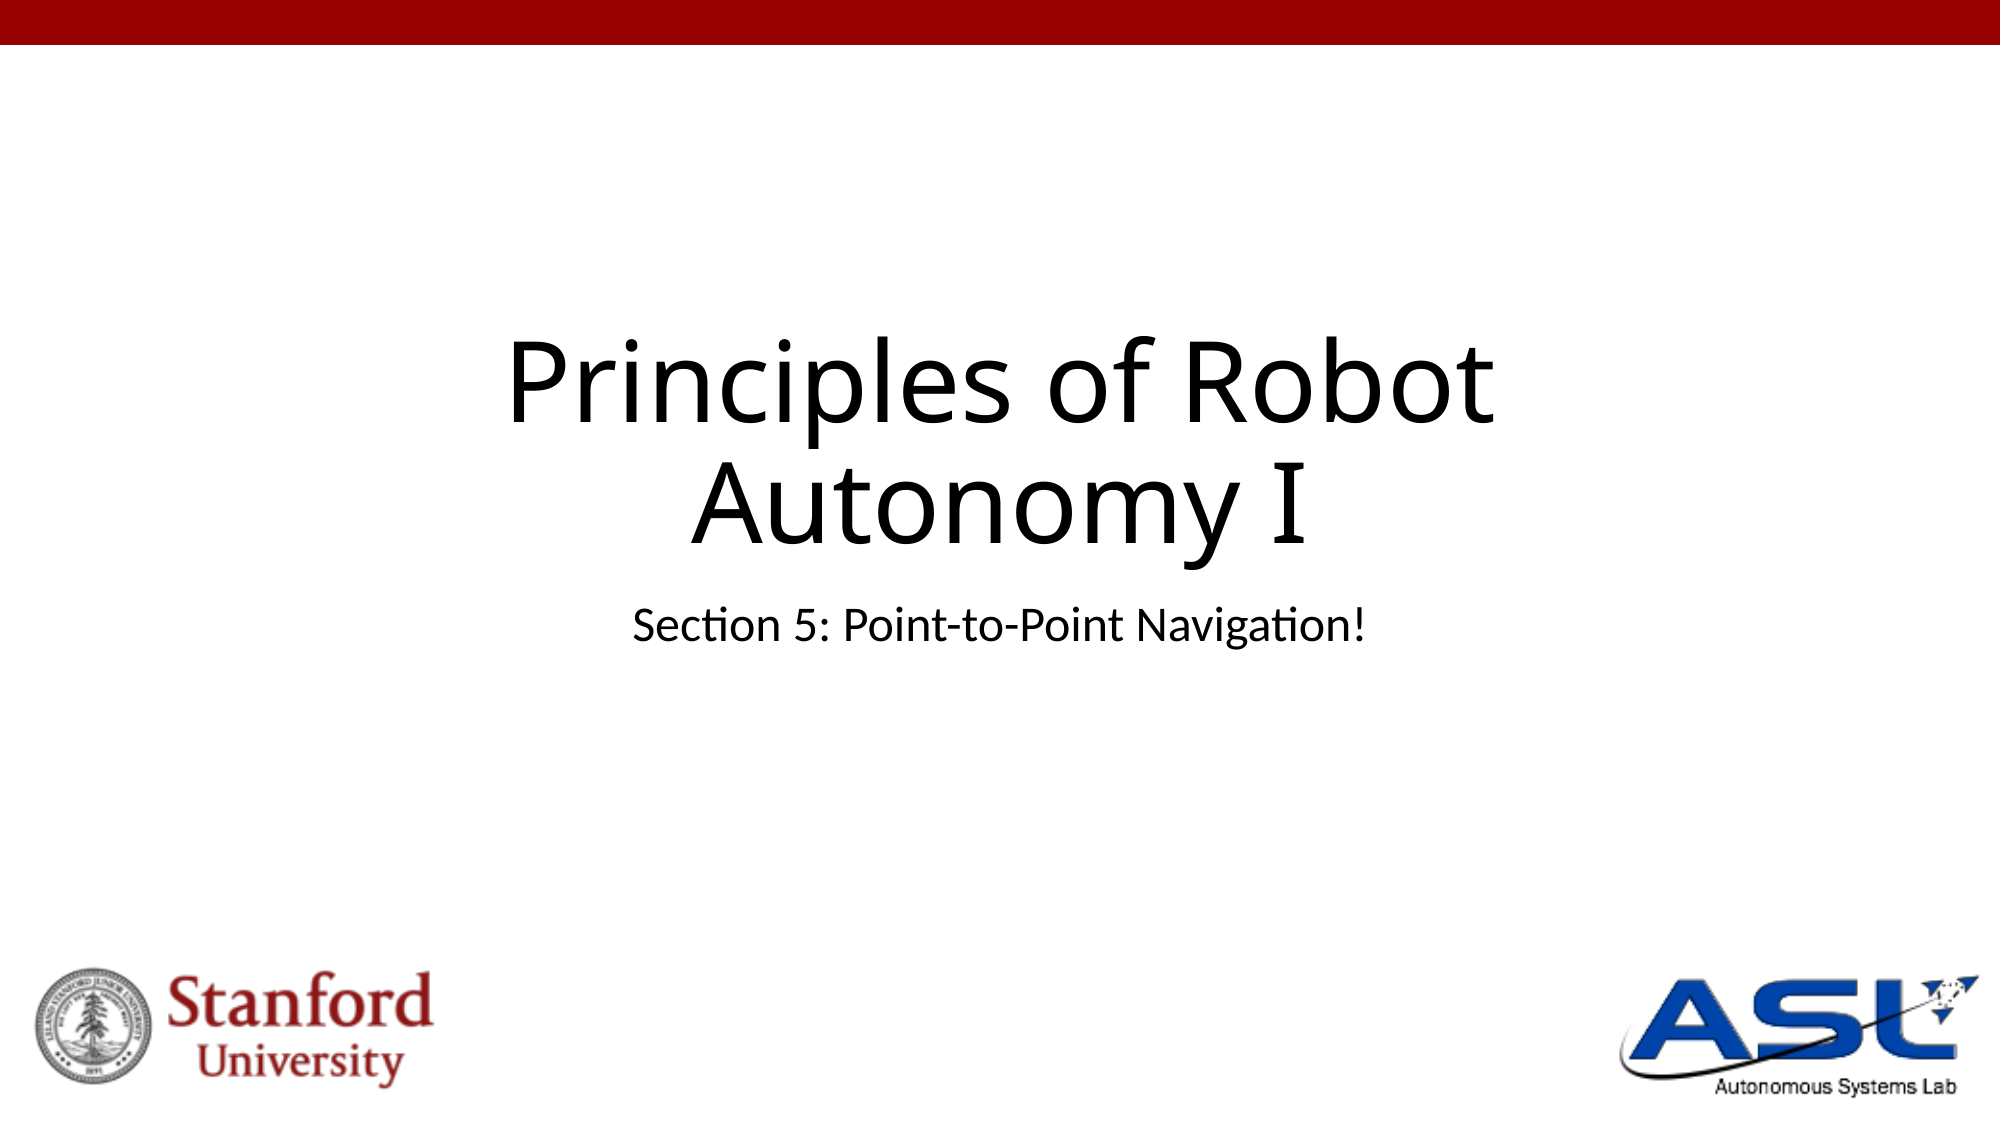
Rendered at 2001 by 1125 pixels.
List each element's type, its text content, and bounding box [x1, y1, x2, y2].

subtitle Section 5: Point-to-Point Navigation! [249, 590, 1750, 863]
title Principles of Robot Autonomy I [249, 184, 1750, 576]
picture [0, 932, 2000, 1125]
